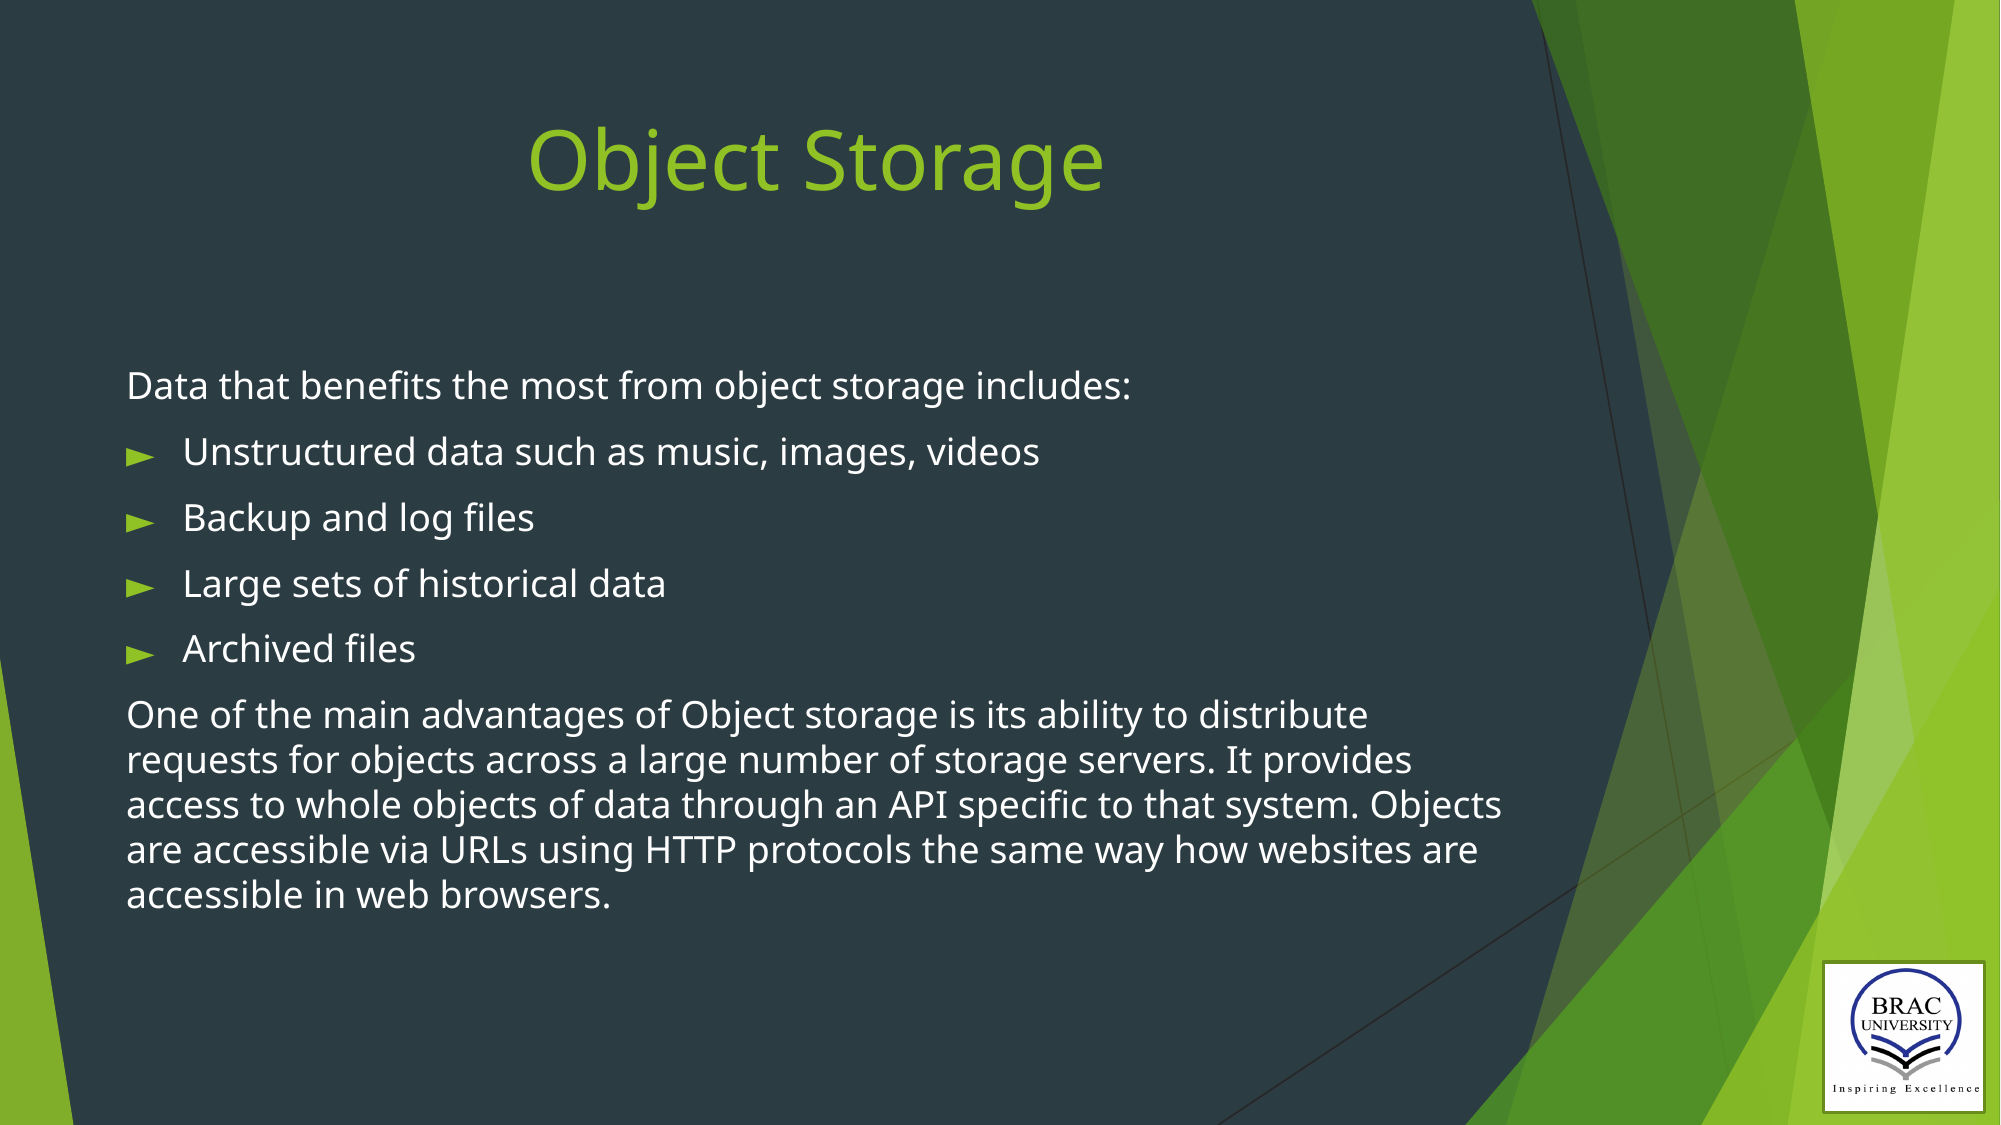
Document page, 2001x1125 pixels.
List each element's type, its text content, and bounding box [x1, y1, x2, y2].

picture [1825, 964, 1983, 1111]
title Object Storage [111, 99, 1522, 317]
list Data that benefits the most from object storage includes: Unstructured data such as music, images, videos Backup and log files Large sets of historical data Archived files One of the main advantages of Object storage is its ability to distribute requests for objects across a large number of storage servers. It provides access to whole objects of data through an API specific to that system. Objects are accessible via URLs using HTTP protocols the same way how websites are accessible in web browsers. [111, 354, 1522, 992]
